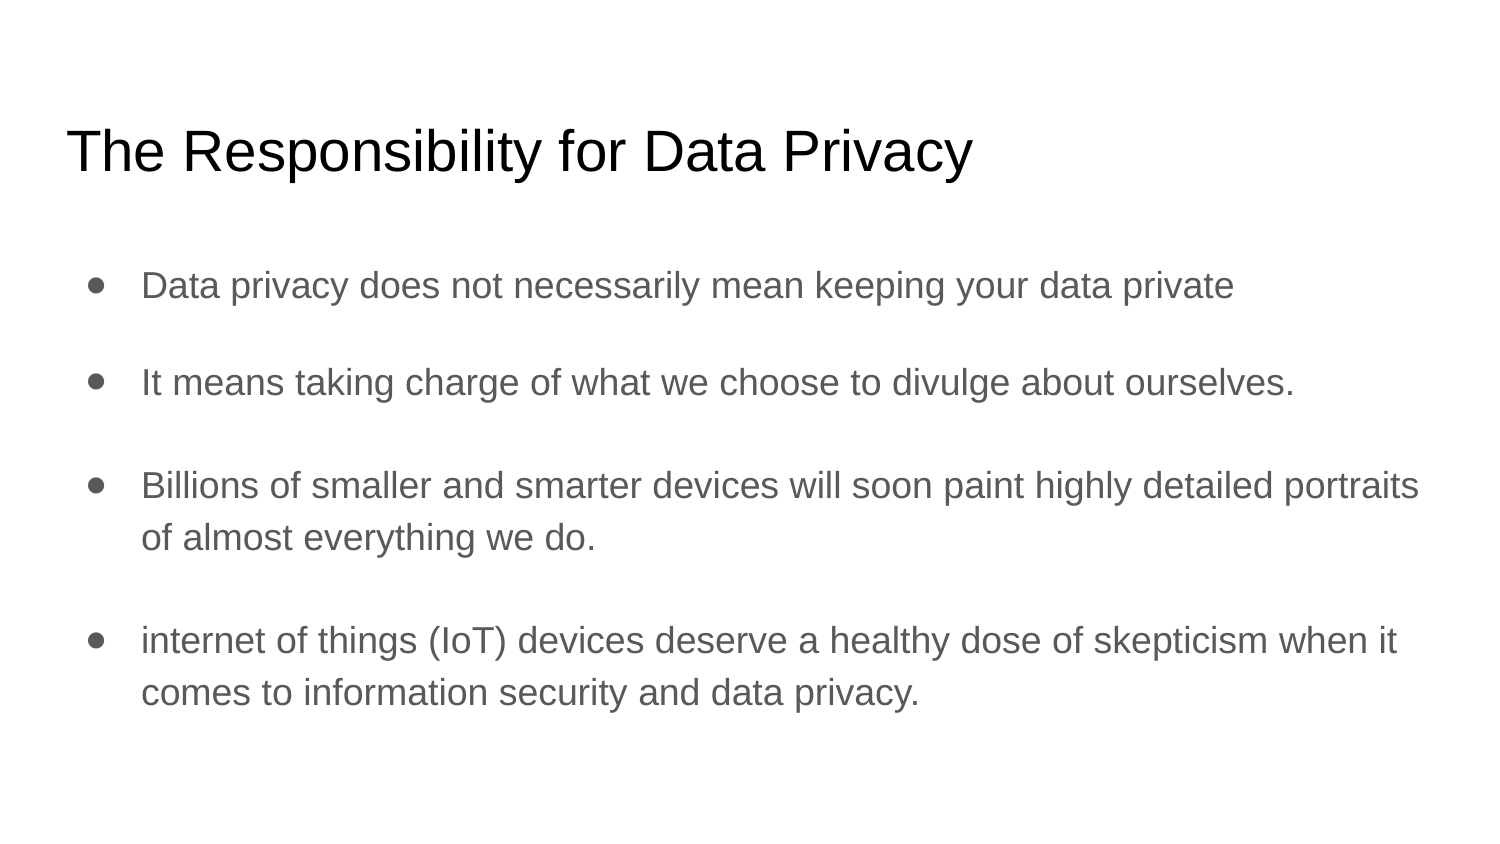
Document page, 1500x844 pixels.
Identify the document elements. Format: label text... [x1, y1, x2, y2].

title The Responsibility for Data Privacy [51, 98, 1449, 192]
list Data privacy does not necessarily mean keeping your data private It means taking charge of what we choose to divulge about ourselves. Billions of smaller and smarter devices will soon paint highly detailed portraits of almost everything we do. internet of things (IoT) devices deserve a healthy dose of skepticism when it comes to information security and data privacy. [51, 239, 1449, 800]
